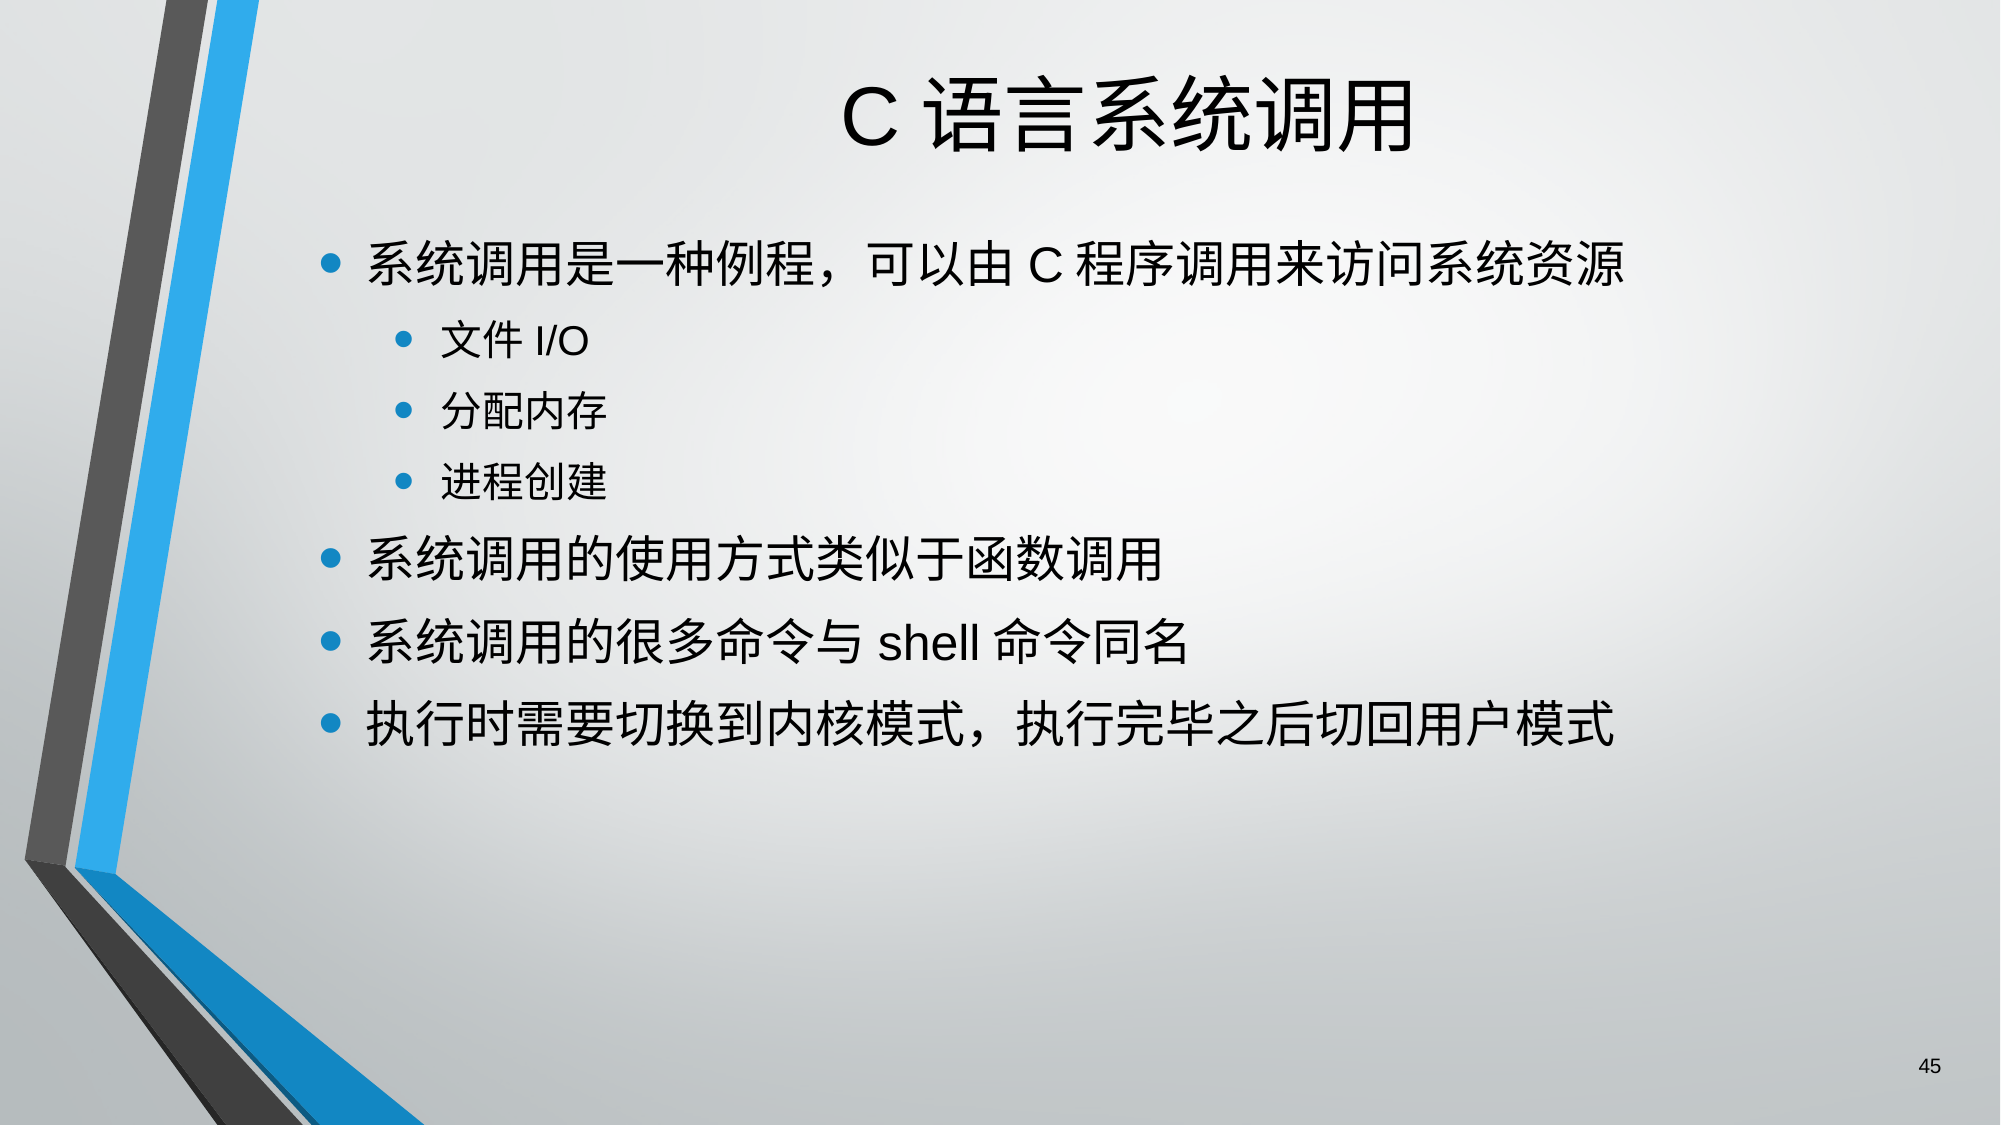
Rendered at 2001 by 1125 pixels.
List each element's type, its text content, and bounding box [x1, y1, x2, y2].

slide_number 45 [1866, 1034, 1957, 1095]
title C语言系统调用 [304, 38, 1957, 187]
list 系统调用是一种例程，可以由C程序调用来访问系统资源 文件I/O 分配内存 进程创建 系统调用的使用方式类似于函数调用 系统调用的很多命令与shell命令同名 执行时需要切换到内核模式，执行完毕之后切回用户模式 [304, 202, 1957, 1014]
